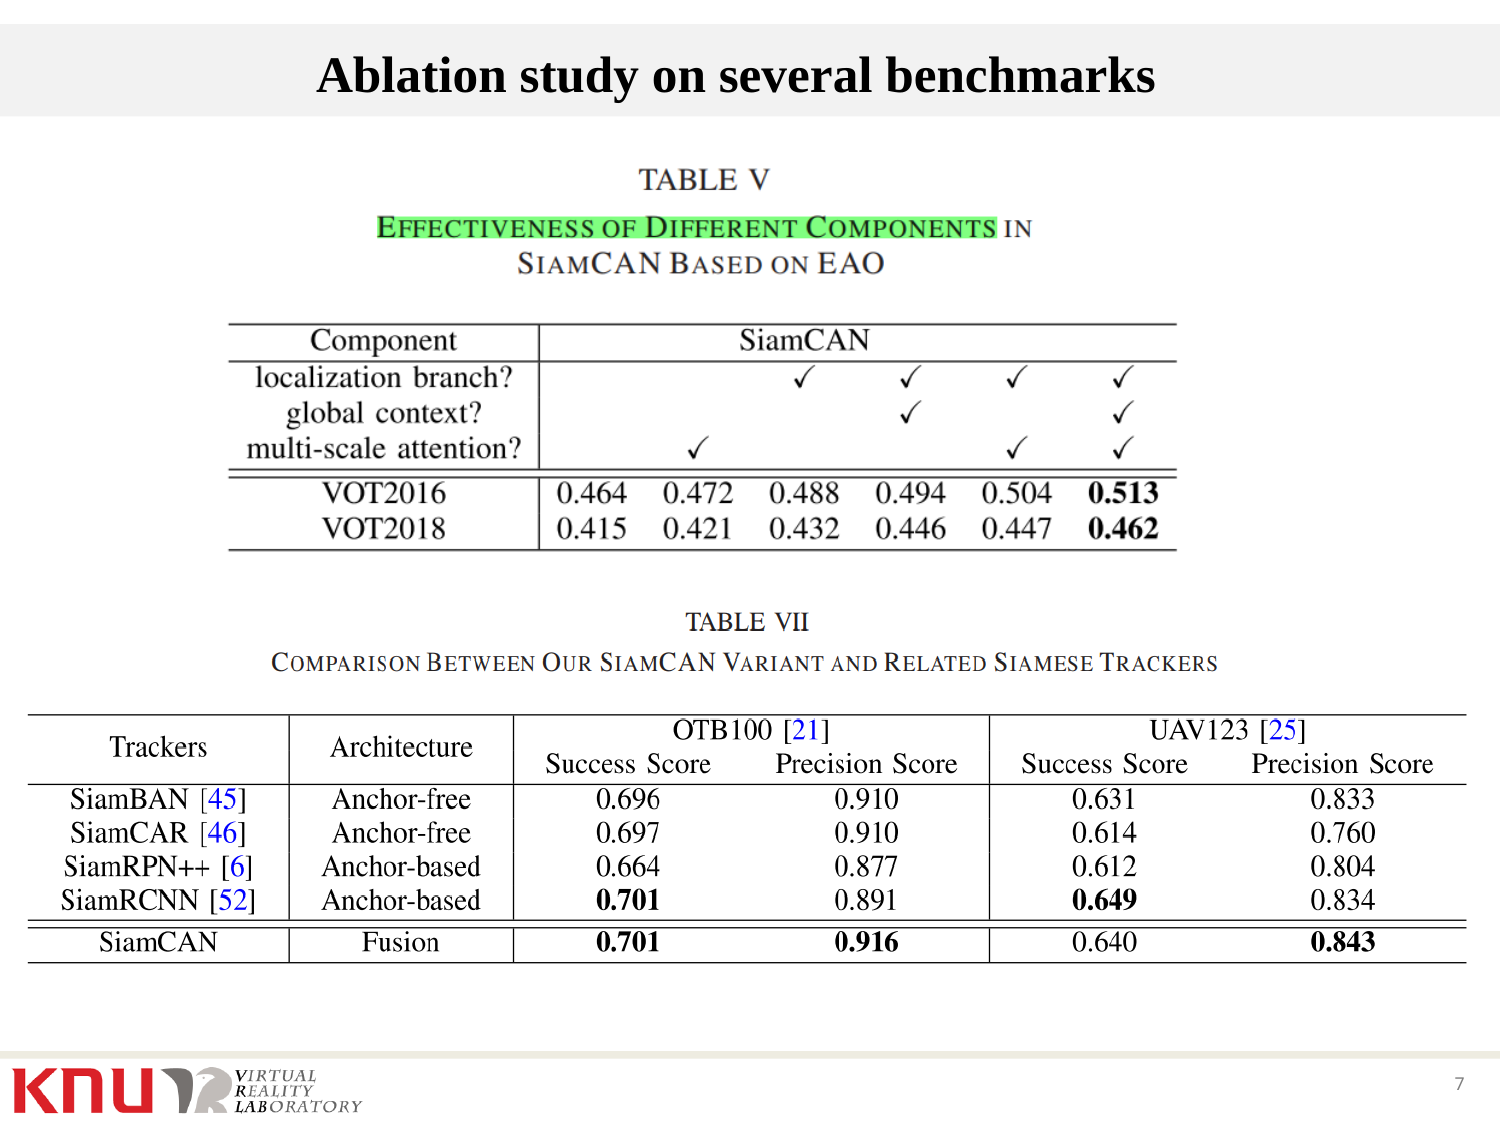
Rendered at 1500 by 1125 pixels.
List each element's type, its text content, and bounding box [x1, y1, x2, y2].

picture [11, 1067, 363, 1114]
picture [218, 155, 1188, 560]
picture [20, 601, 1475, 985]
title Ablation study on several benchmarks [301, 30, 1195, 114]
